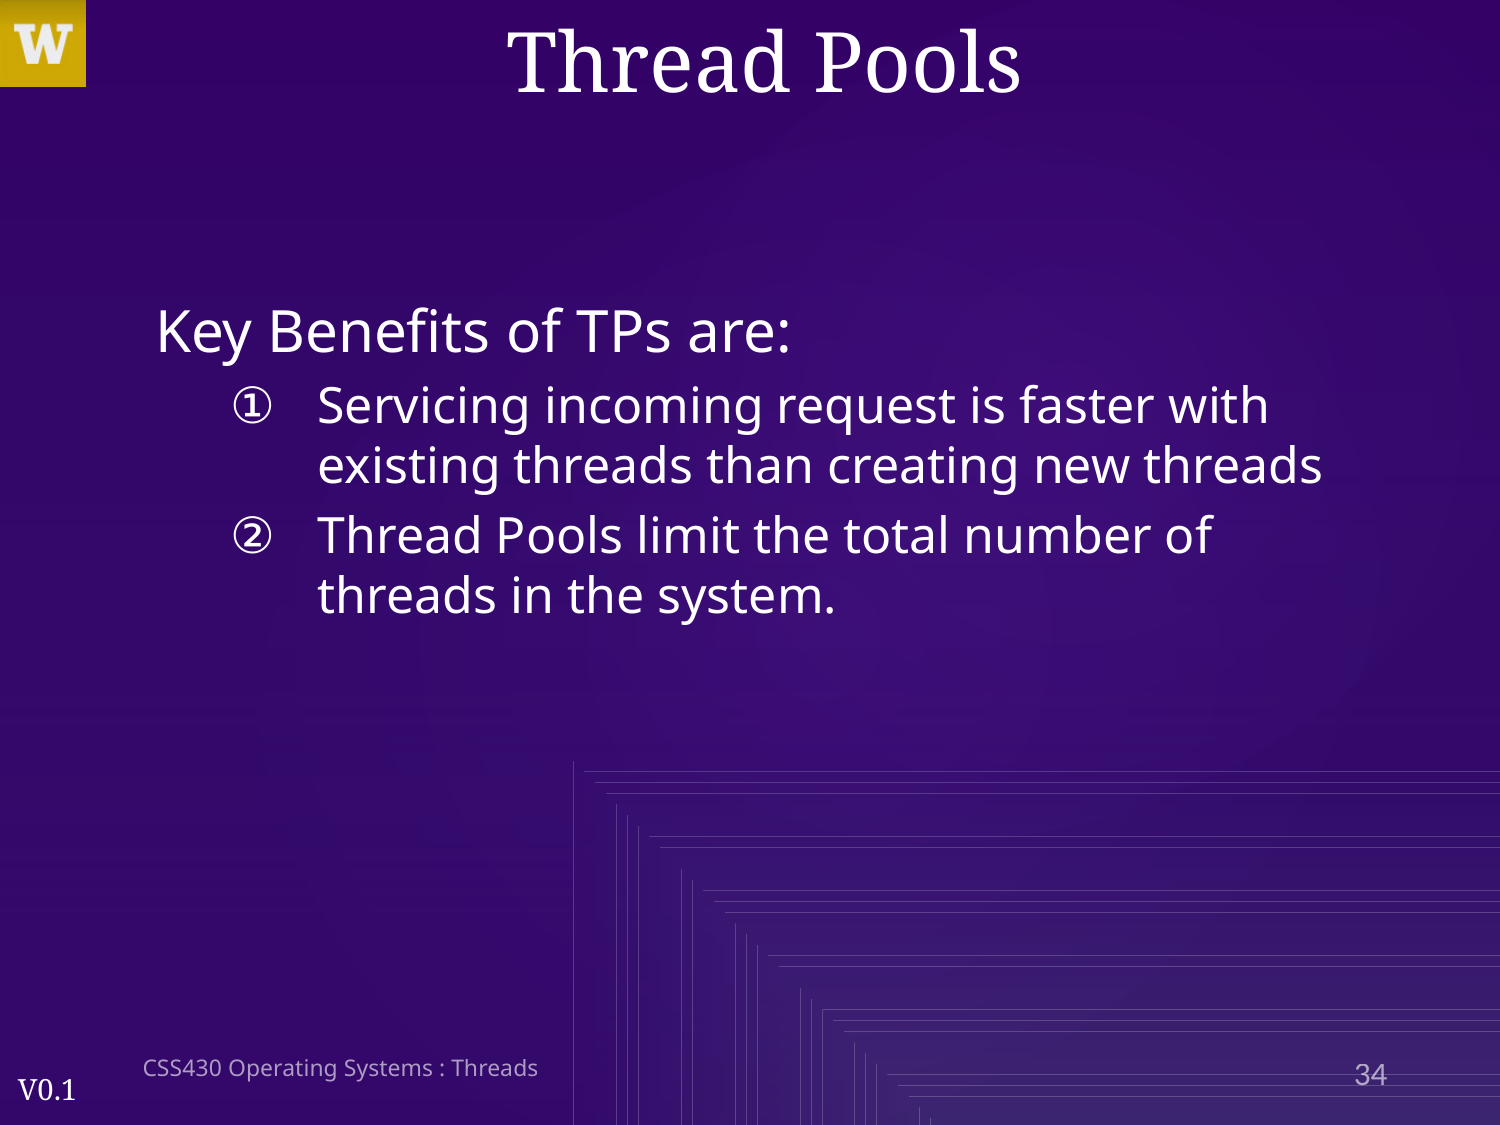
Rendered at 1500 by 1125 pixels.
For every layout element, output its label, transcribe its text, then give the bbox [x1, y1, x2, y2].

title Thread Pools [127, 0, 1403, 119]
slide_number 34 [1235, 1039, 1403, 1100]
text_box Key Benefits of TPs are: Servicing incoming request is faster with existing threads than creating new threads Thread Pools limit the total number of threads in the system. [140, 148, 1341, 824]
picture [0, 0, 86, 87]
footer CSS430 Operating Systems : Threads [127, 1039, 885, 1100]
